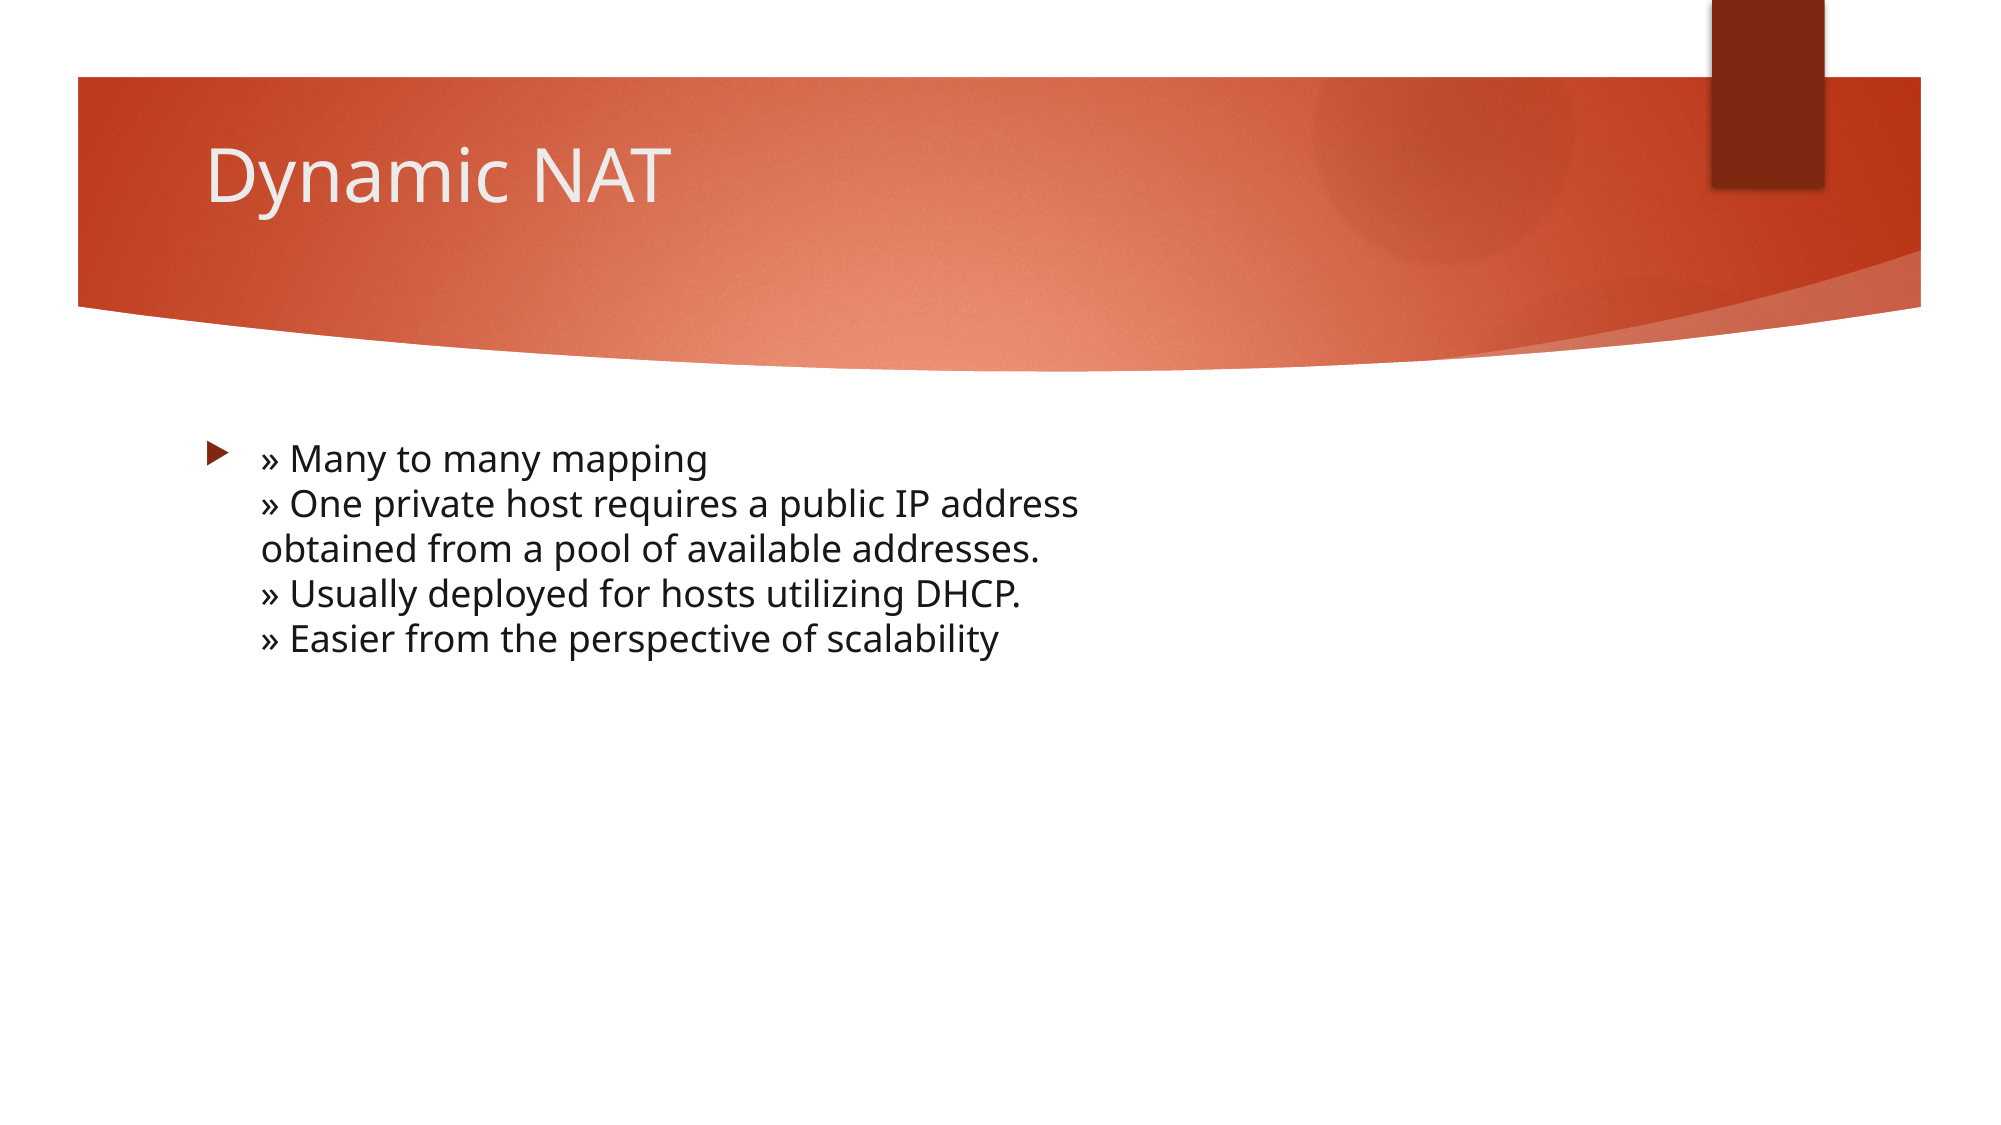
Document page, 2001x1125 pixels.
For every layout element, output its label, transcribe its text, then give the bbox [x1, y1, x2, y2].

list » Many to many mapping » One private host requires a public IP address obtained from a pool of available addresses. » Usually deployed for hosts utilizing DHCP. » Easier from the perspective of scalability [189, 427, 1638, 988]
title Dynamic NAT [189, 159, 1627, 276]
